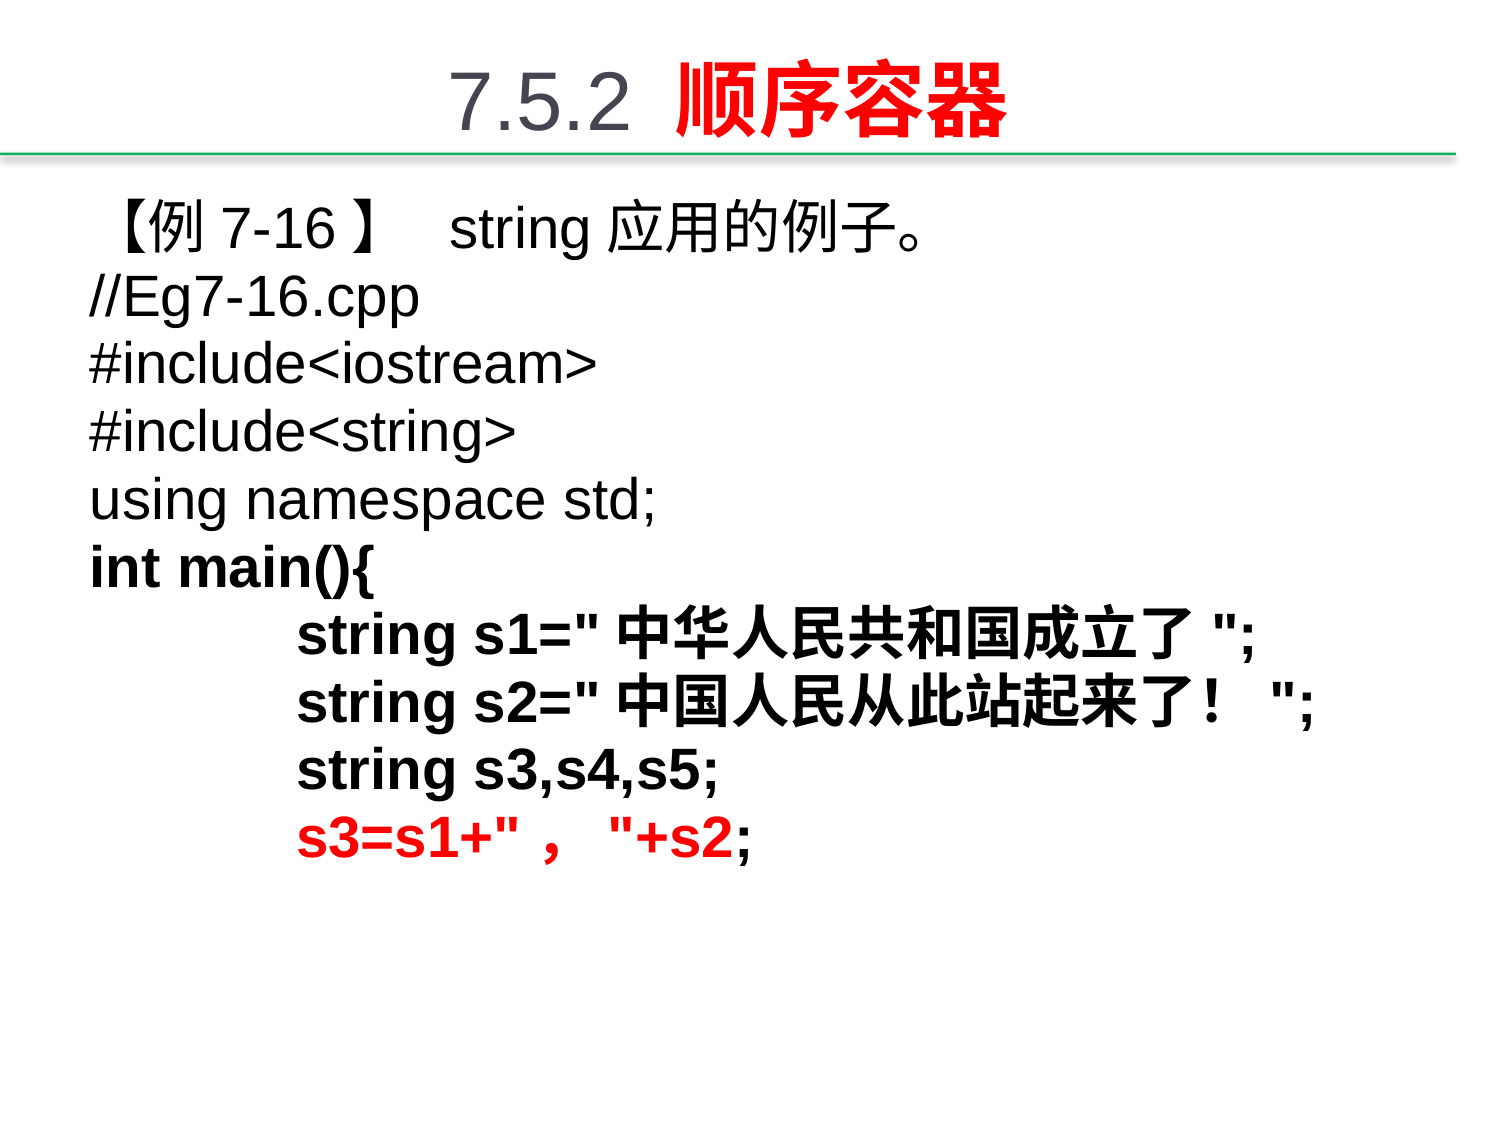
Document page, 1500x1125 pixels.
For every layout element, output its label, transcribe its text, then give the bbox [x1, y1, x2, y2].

list 【例7-16】 string应用的例子。 //Eg7-16.cpp #include<iostream> #include<string> using namespace std; int main(){ string s1="中华人民共和国成立了"; string s2="中国人民从此站起来了！"; string s3,s4,s5; s3=s1+"，"+s2; [74, 196, 1425, 965]
text_box 7.5.2 顺序容器 [53, 30, 1403, 164]
